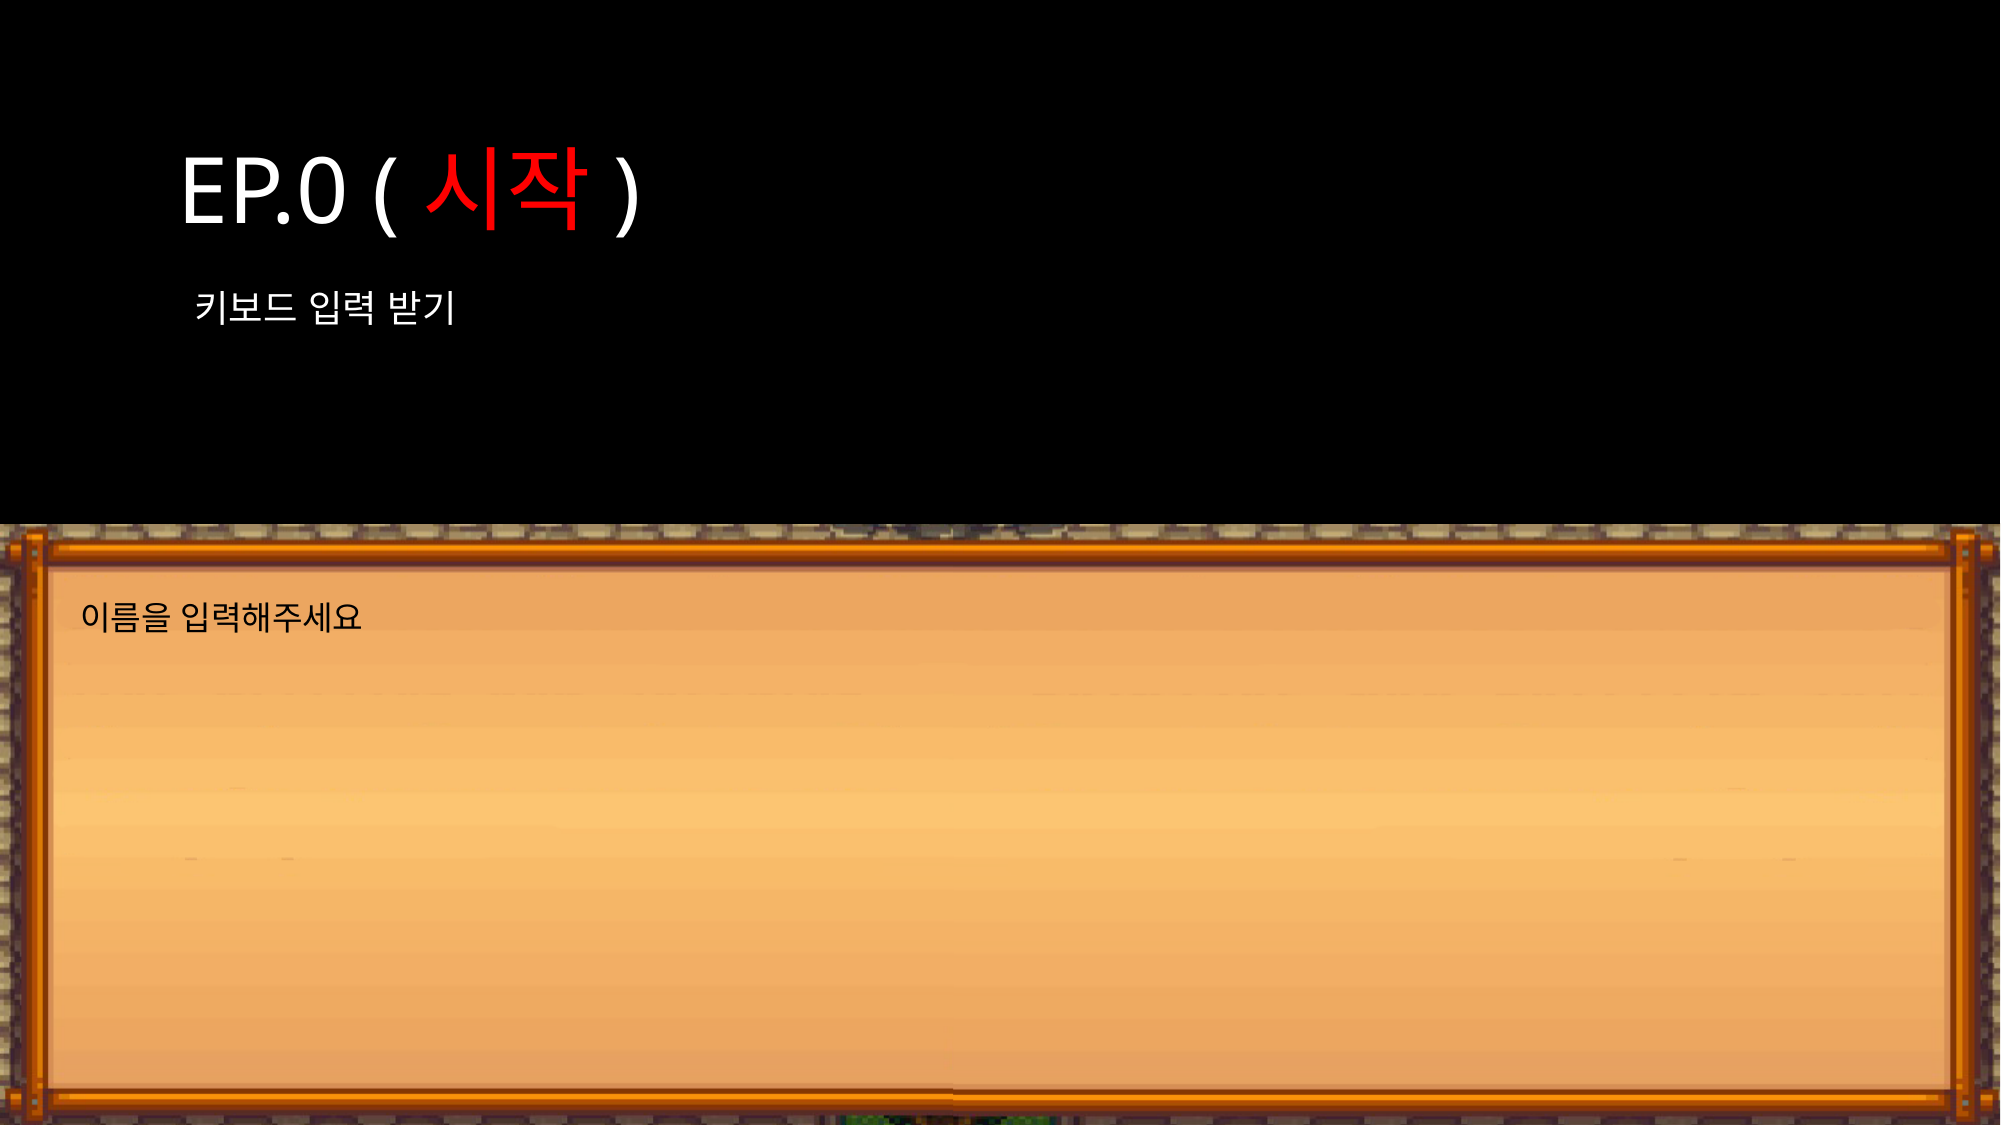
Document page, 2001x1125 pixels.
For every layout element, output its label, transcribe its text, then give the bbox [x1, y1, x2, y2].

text_box [0, 0, 2000, 524]
picture [0, 523, 2001, 1125]
text_box 키보드 입력 받기 [162, 303, 489, 337]
list 이름을 입력해주세요 [65, 594, 1942, 1084]
title EP.0 (시작) [162, 84, 1888, 303]
